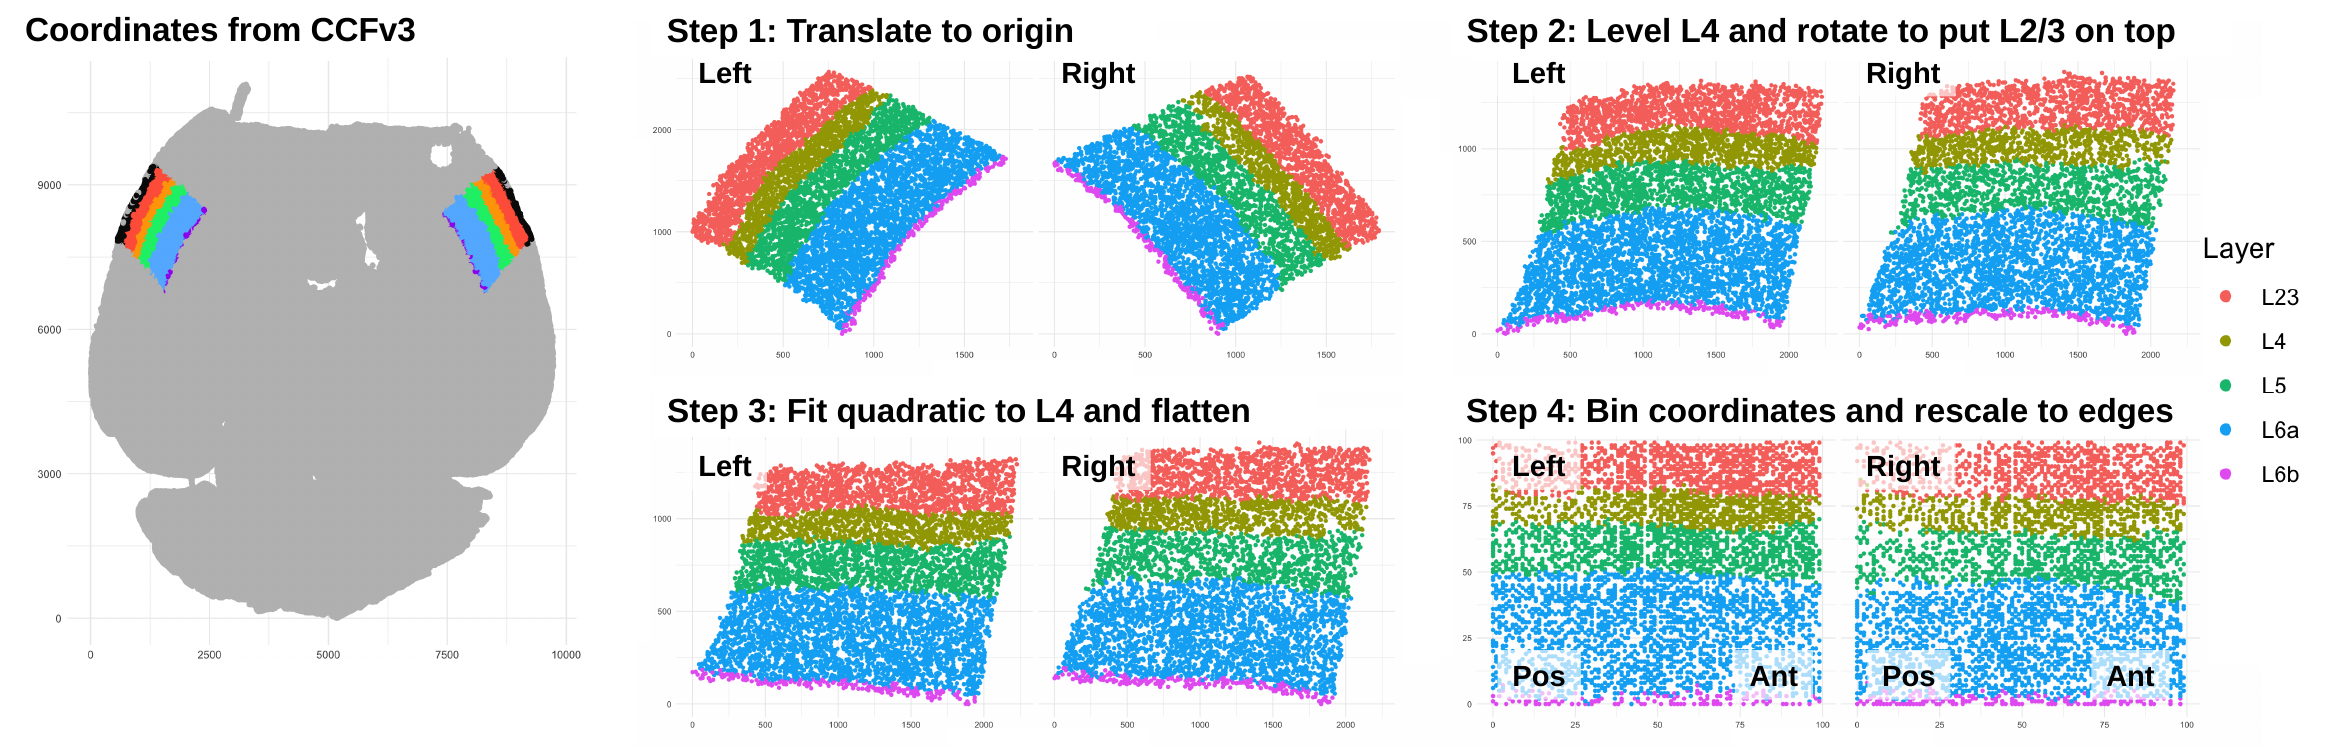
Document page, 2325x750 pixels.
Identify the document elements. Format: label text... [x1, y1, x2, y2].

text_box Coordinates from CCFv3 [10, 1, 442, 56]
picture [14, 28, 584, 683]
text_box [0, 0, 356, 62]
picture [2200, 166, 2325, 521]
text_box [629, 0, 1433, 750]
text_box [1433, 0, 2263, 750]
